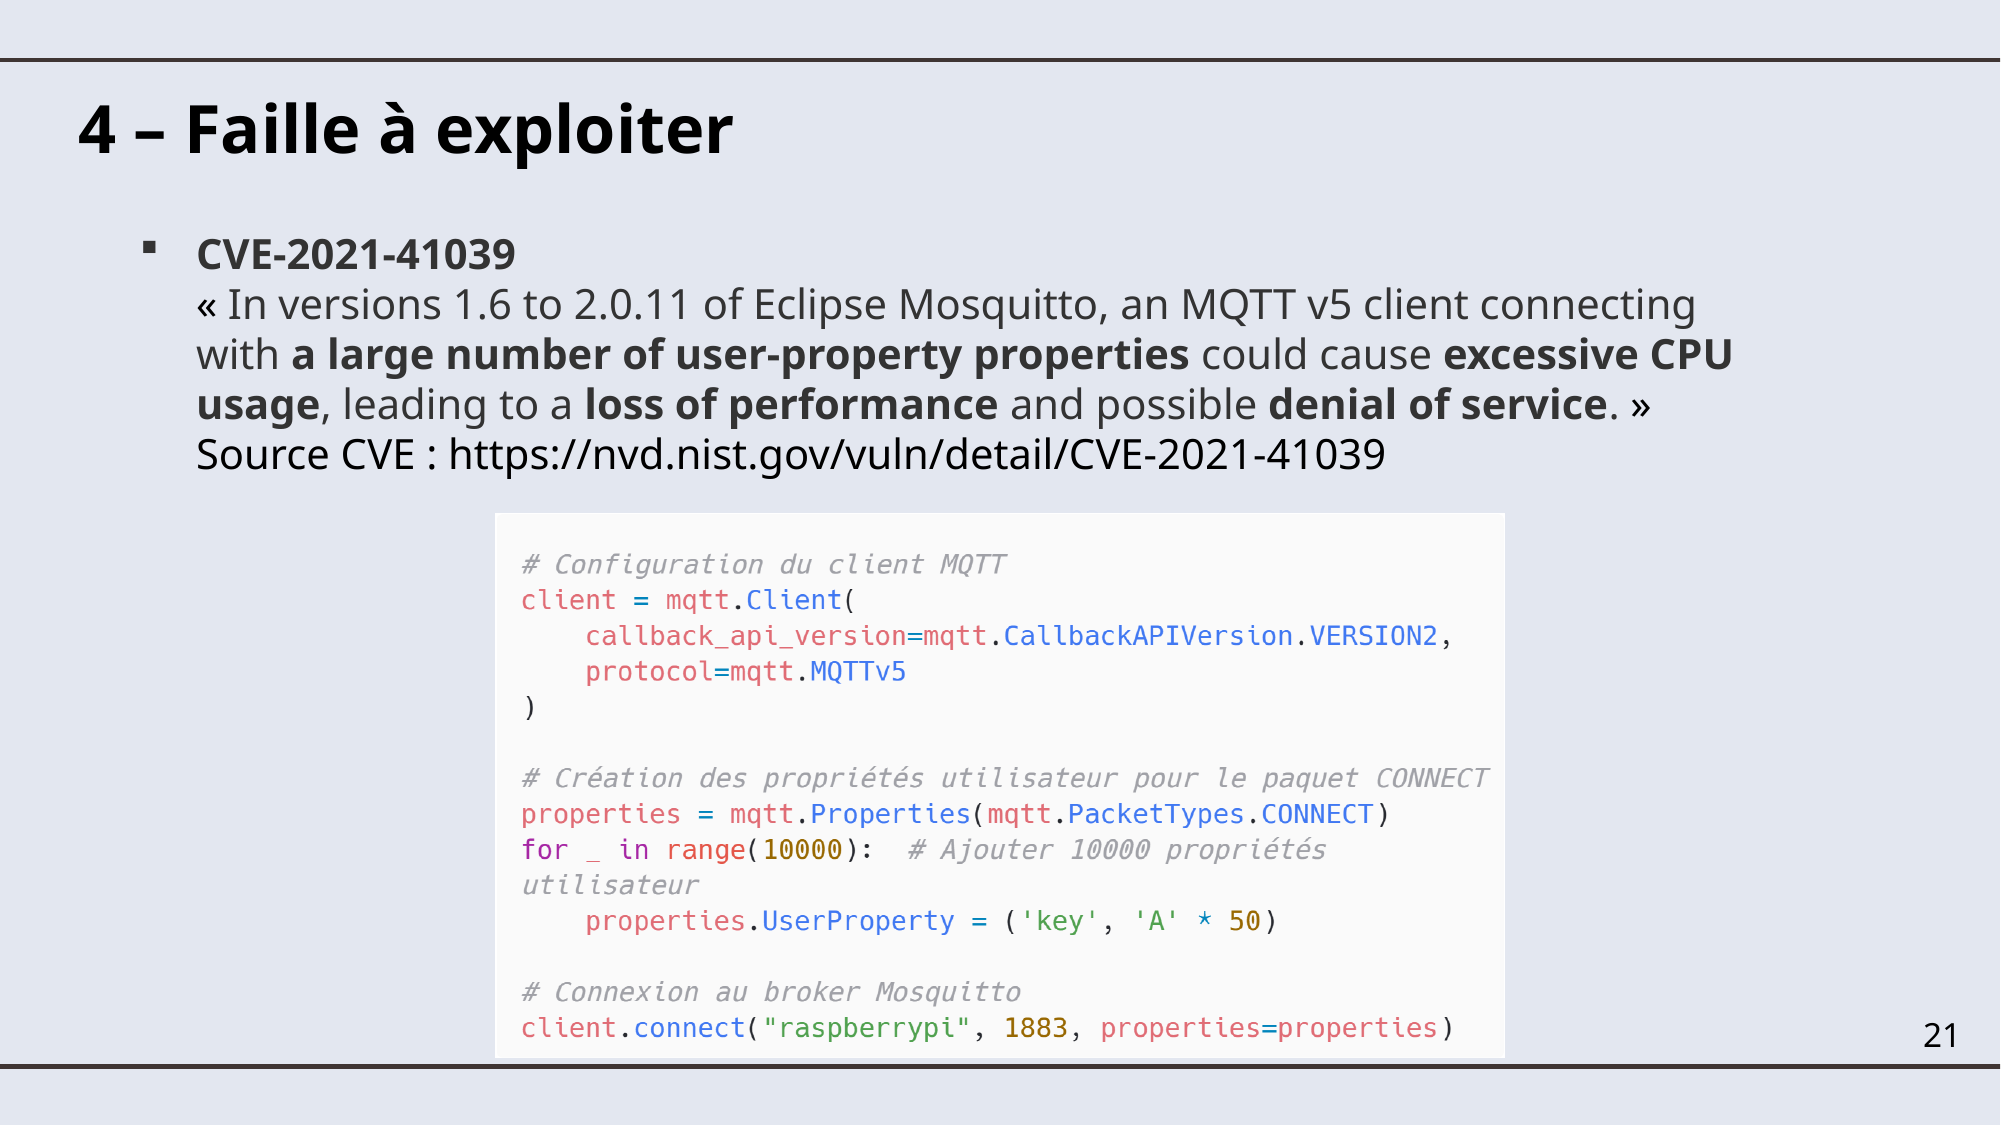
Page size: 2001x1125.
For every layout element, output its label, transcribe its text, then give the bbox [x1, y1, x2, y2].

picture [495, 513, 1505, 1059]
slide_number 21 [1526, 1006, 1977, 1067]
text_box CVE-2021-41039 « In versions 1.6 to 2.0.11 of Eclipse Mosquitto, an MQTT v5 client connecting with a large number of user-property properties could cause excessive CPU usage, leading to a loss of performance and possible denial of service. » Source CVE : https://nvd.nist.gov/vuln/detail/CVE-2021-41039 [124, 220, 1782, 486]
title 4 – Faille à exploiter [63, 71, 1782, 221]
